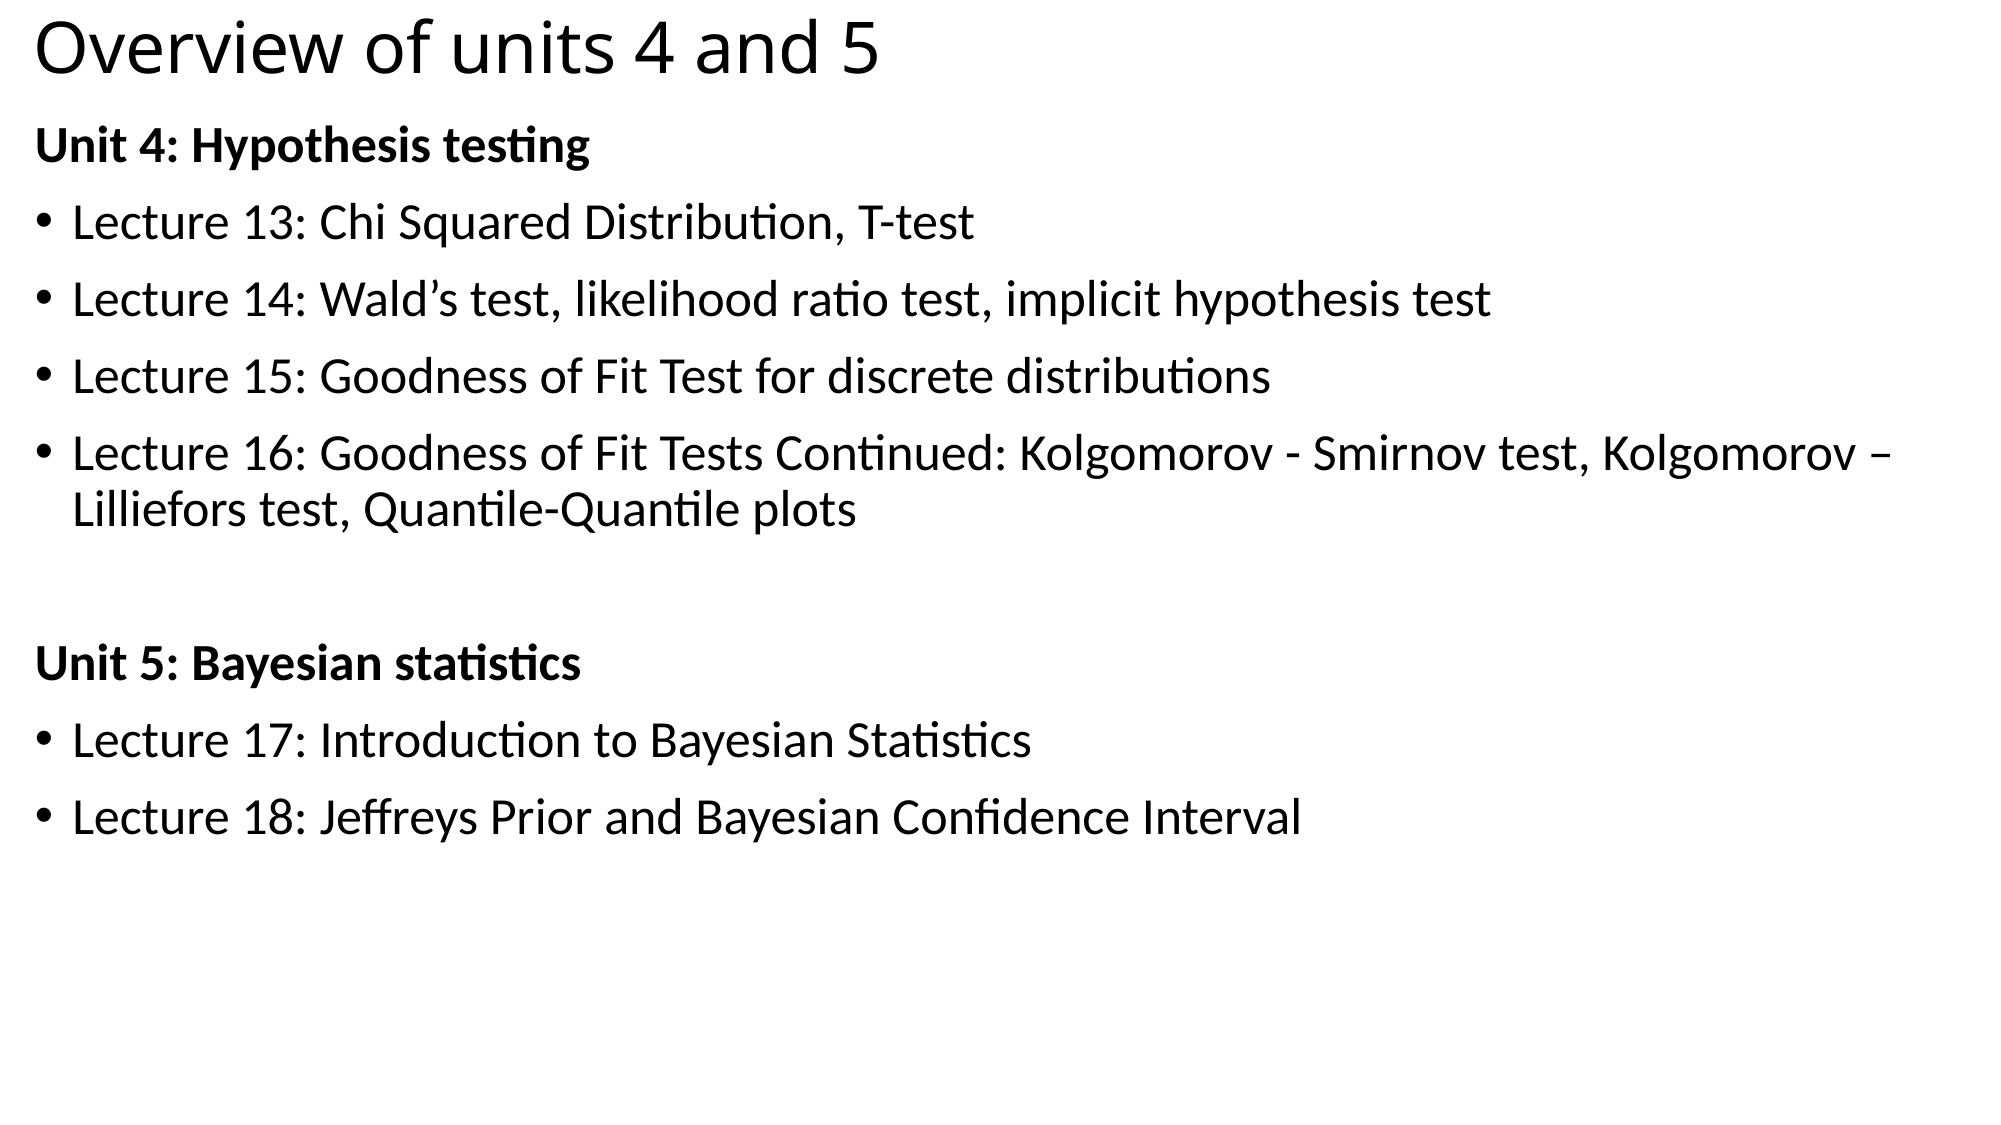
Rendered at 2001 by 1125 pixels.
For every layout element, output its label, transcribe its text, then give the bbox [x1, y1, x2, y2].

list Unit 4: Hypothesis testing Lecture 13: Chi Squared Distribution, T-test Lecture 14: Wald’s test, likelihood ratio test, implicit hypothesis test Lecture 15: Goodness of Fit Test for discrete distributions Lecture 16: Goodness of Fit Tests Continued: Kolgomorov - Smirnov test, Kolgomorov – Lilliefors test, Quantile-Quantile plots Unit 5: Bayesian statistics Lecture 17: Introduction to Bayesian Statistics Lecture 18: Jeffreys Prior and Bayesian Confidence Interval [19, 110, 1980, 1108]
title Overview of units 4 and 5 [18, 4, 1983, 97]
